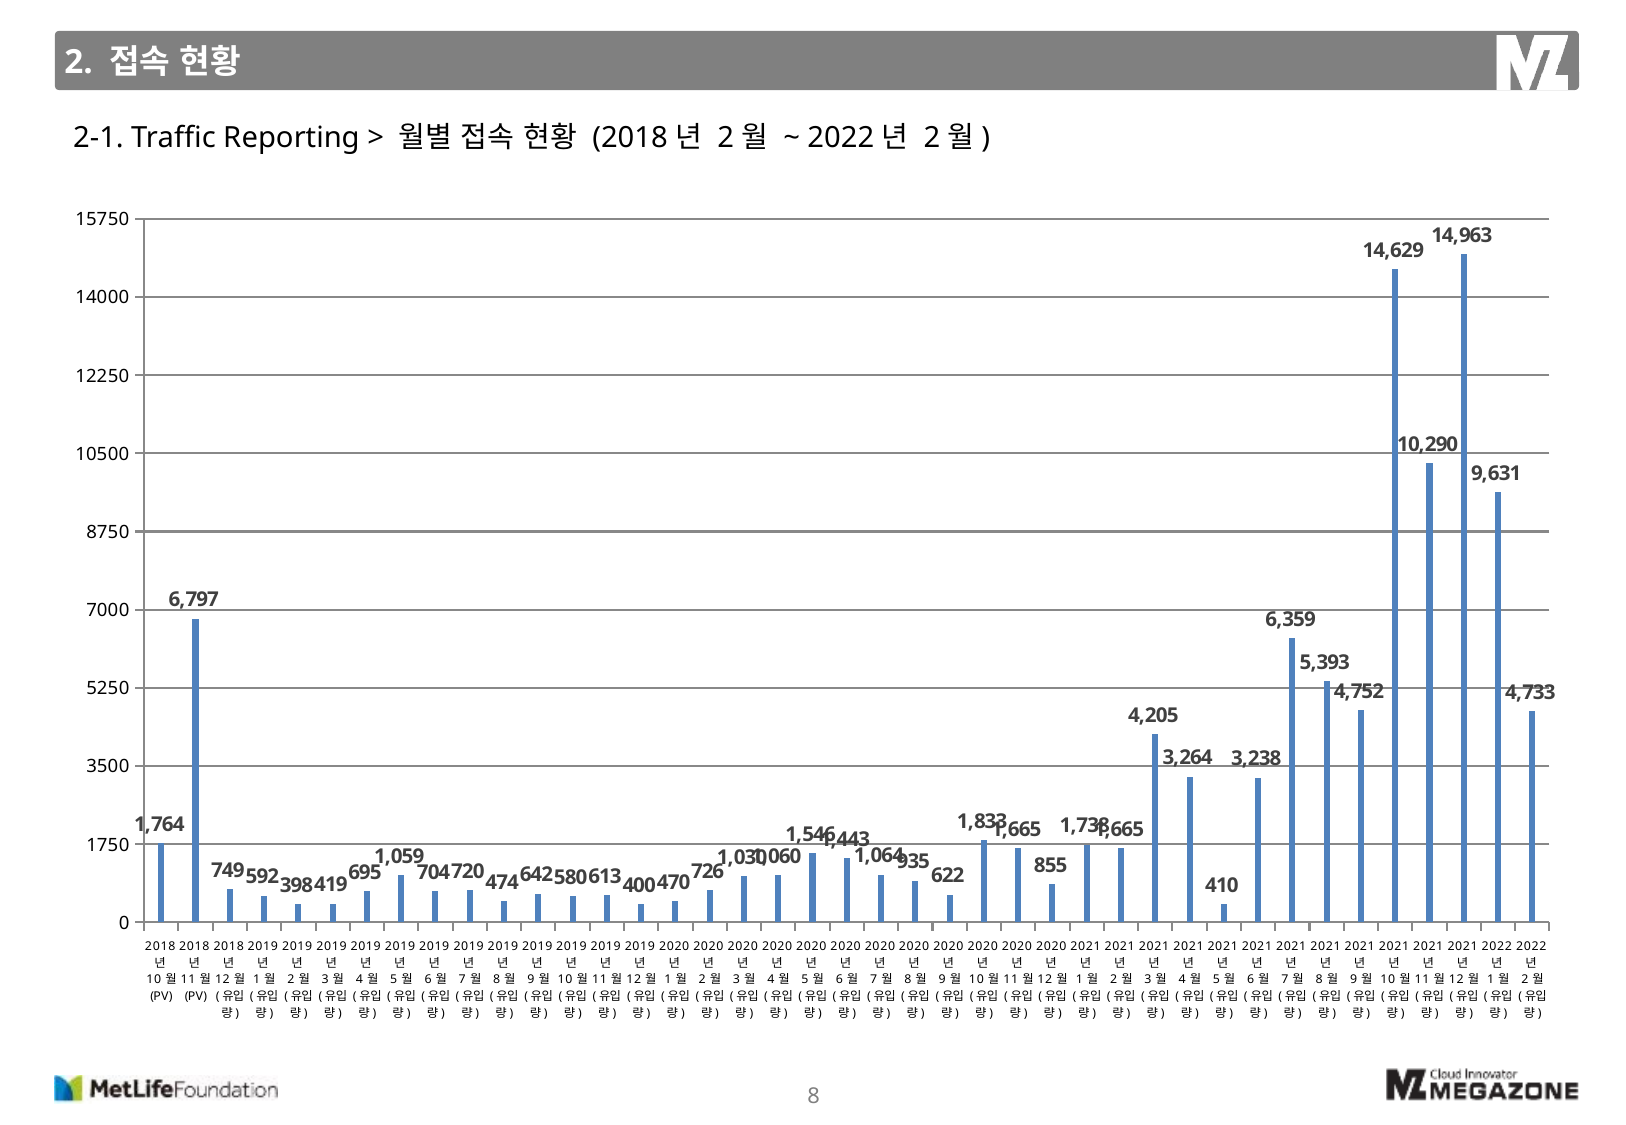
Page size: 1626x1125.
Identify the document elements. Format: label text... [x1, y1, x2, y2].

picture [1496, 35, 1568, 90]
picture [1385, 1067, 1580, 1102]
text_box 2. 접속 현황 [56, 32, 303, 88]
text_box 2-1. Traffic Reporting > 월별 접속 현황 (2018년 2월 ~ 2022년 2월) [65, 110, 1043, 161]
picture [54, 1075, 278, 1104]
slide_number 8 [792, 1076, 835, 1118]
chart [75, 201, 1560, 1021]
